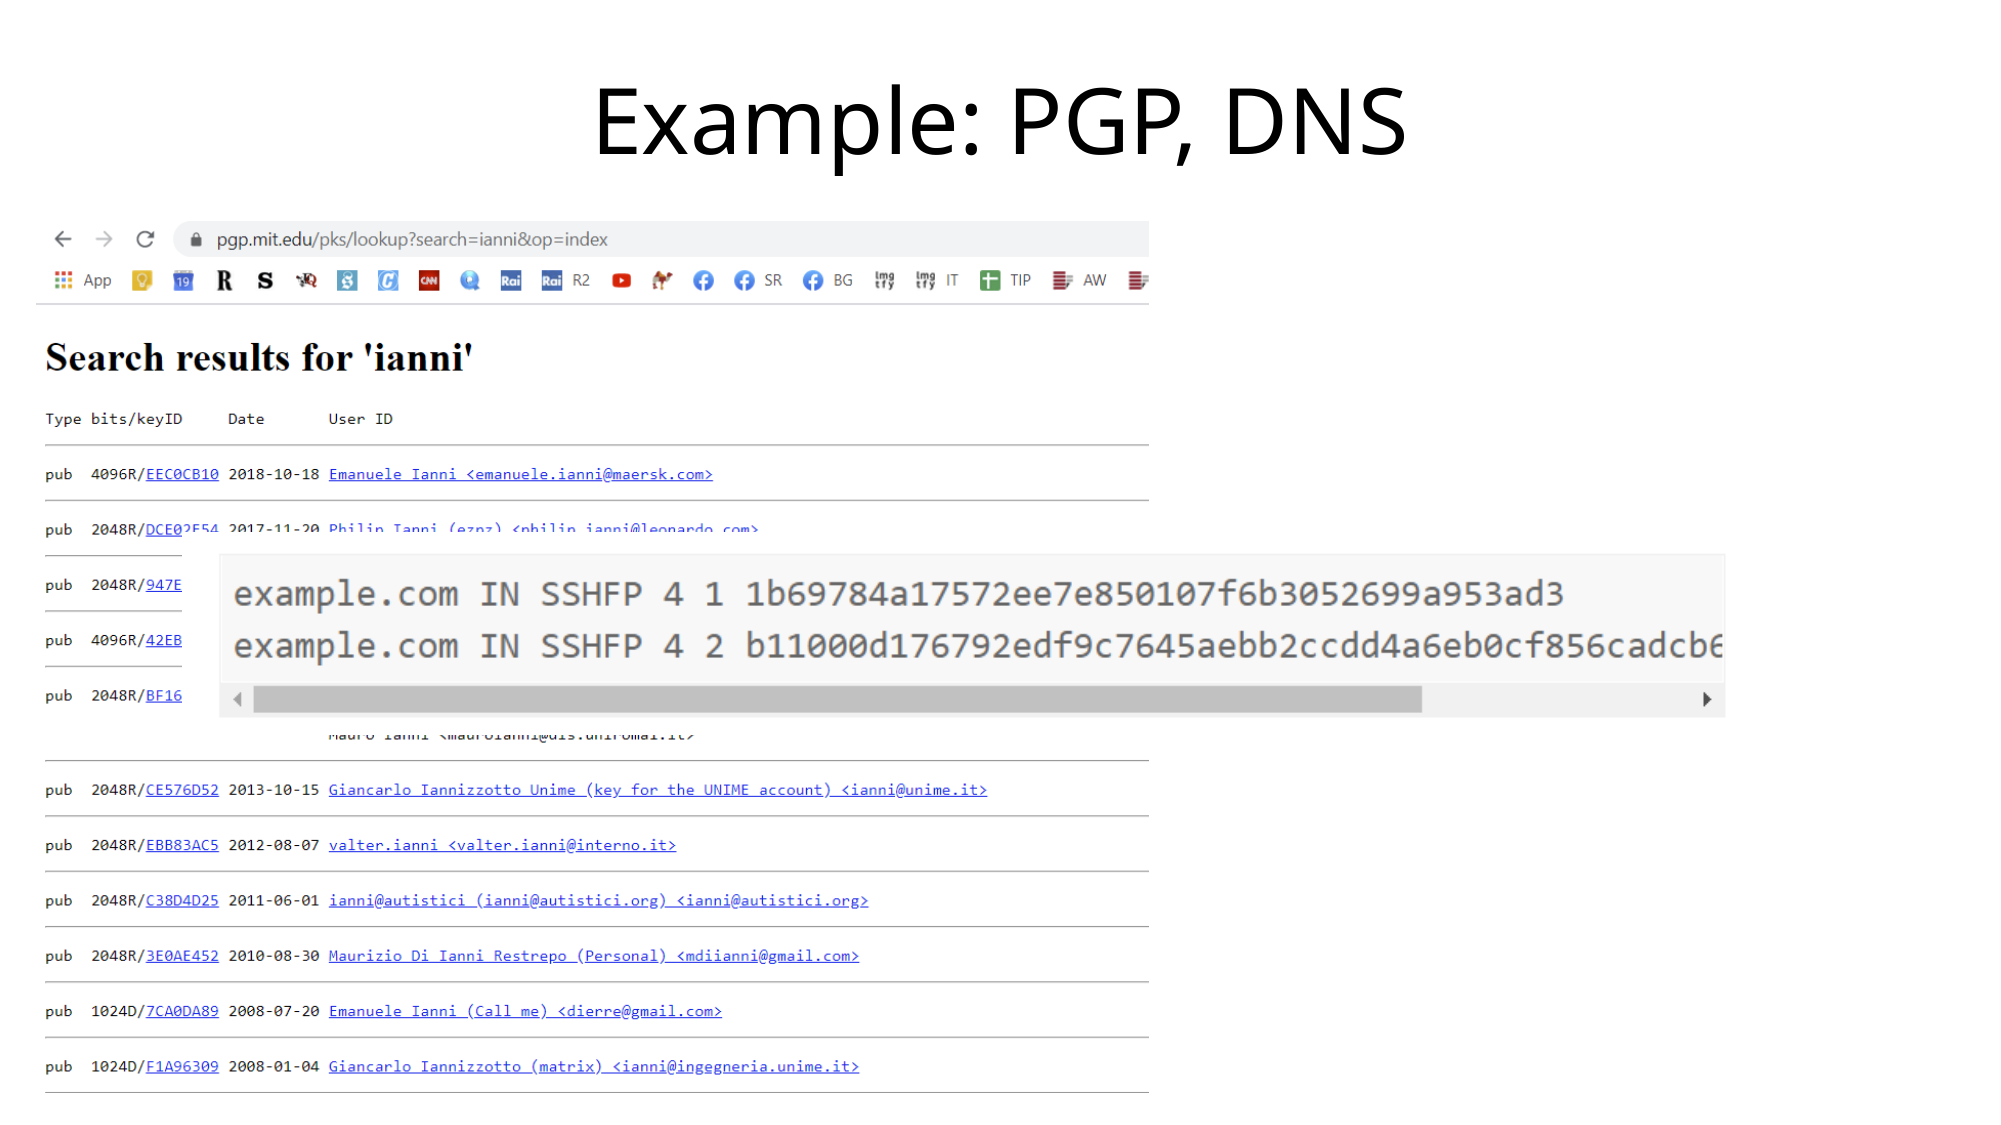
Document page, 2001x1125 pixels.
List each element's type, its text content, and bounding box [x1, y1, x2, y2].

picture [36, 220, 1818, 1093]
title Example: PGP, DNS [137, 16, 1863, 234]
